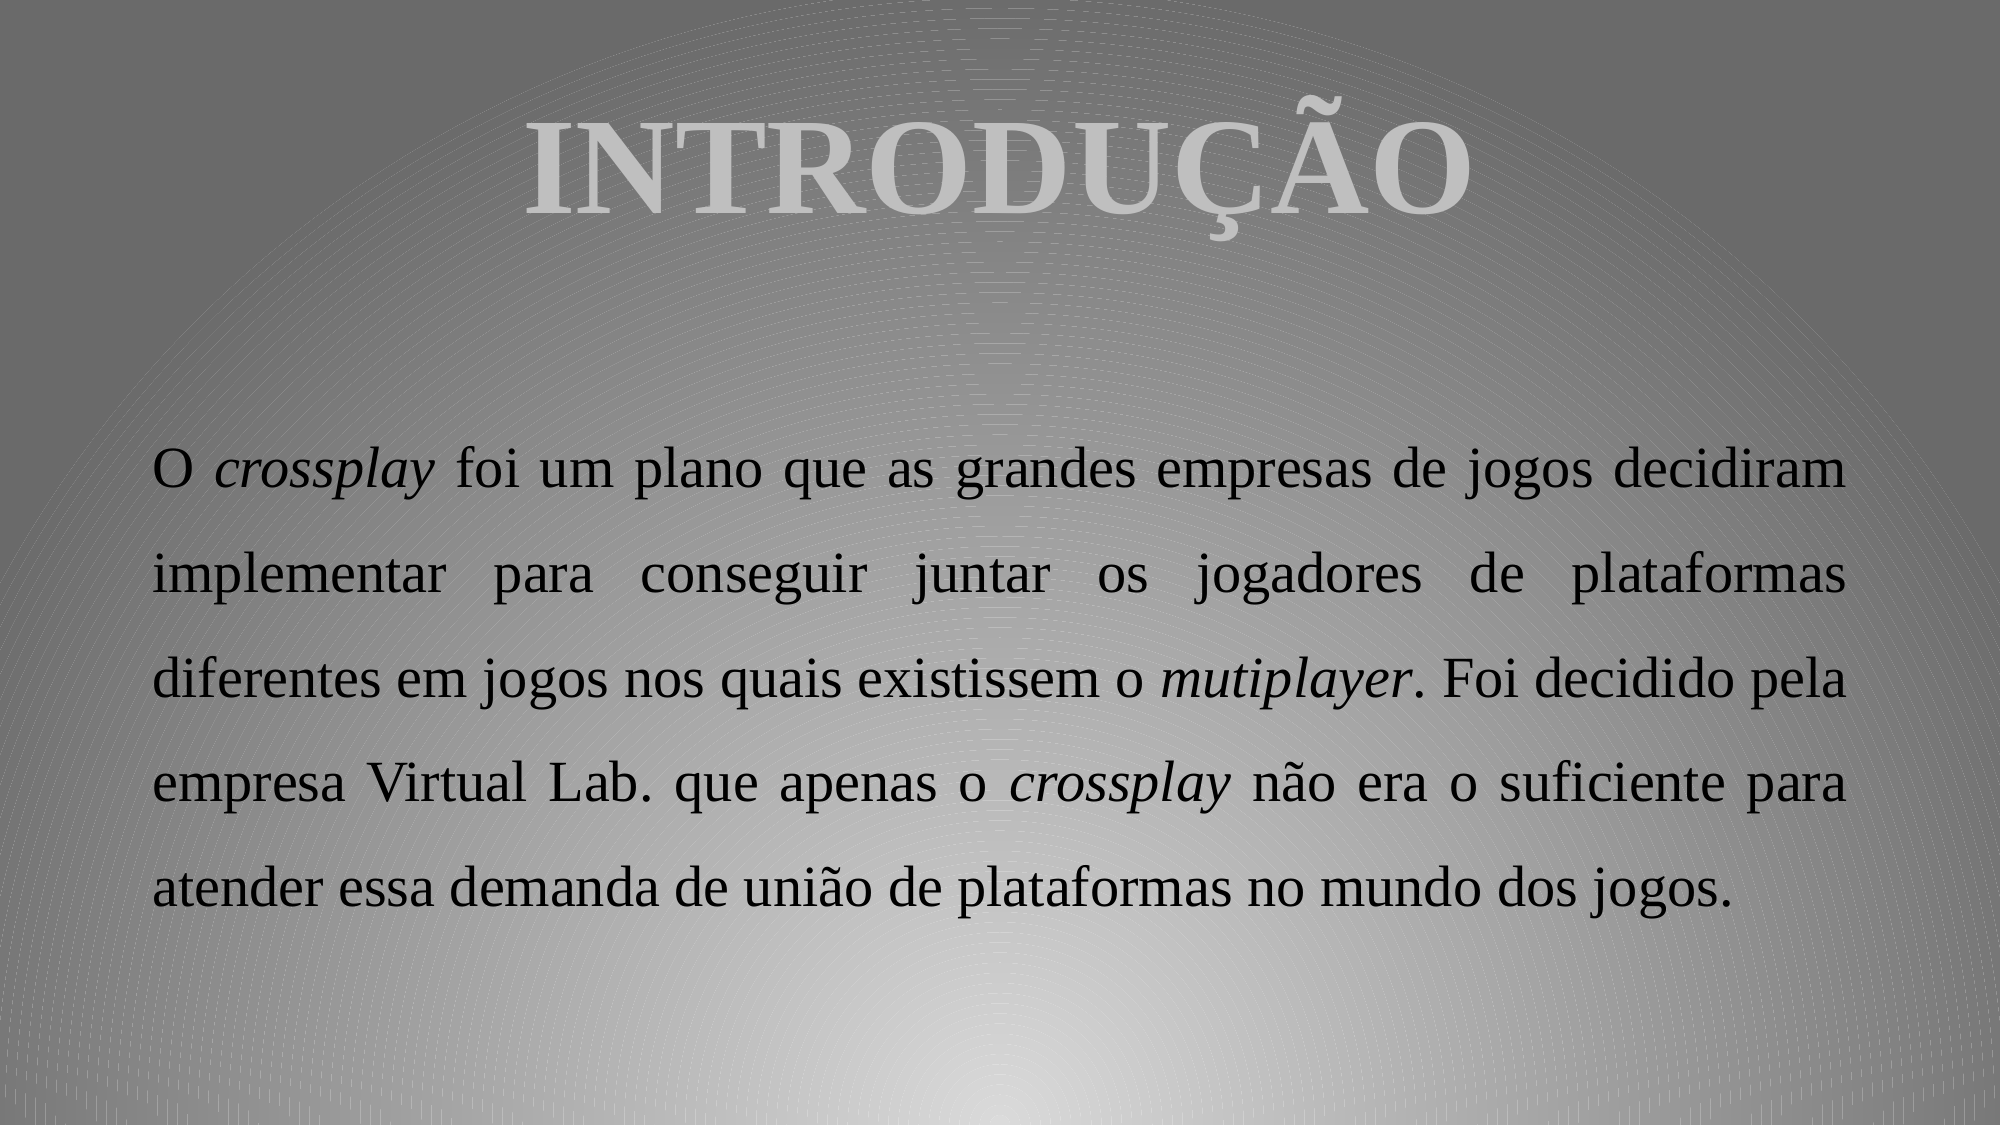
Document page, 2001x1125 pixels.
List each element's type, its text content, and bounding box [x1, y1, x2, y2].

title INTRODUÇÃO [137, 59, 1863, 278]
list O crossplay foi um plano que as grandes empresas de jogos decidiram implementar para conseguir juntar os jogadores de plataformas diferentes em jogos nos quais existissem o mutiplayer. Foi decidido pela empresa Virtual Lab. que apenas o crossplay não era o suficiente para atender essa demanda de união de plataformas no mundo dos jogos. [137, 299, 1863, 1014]
